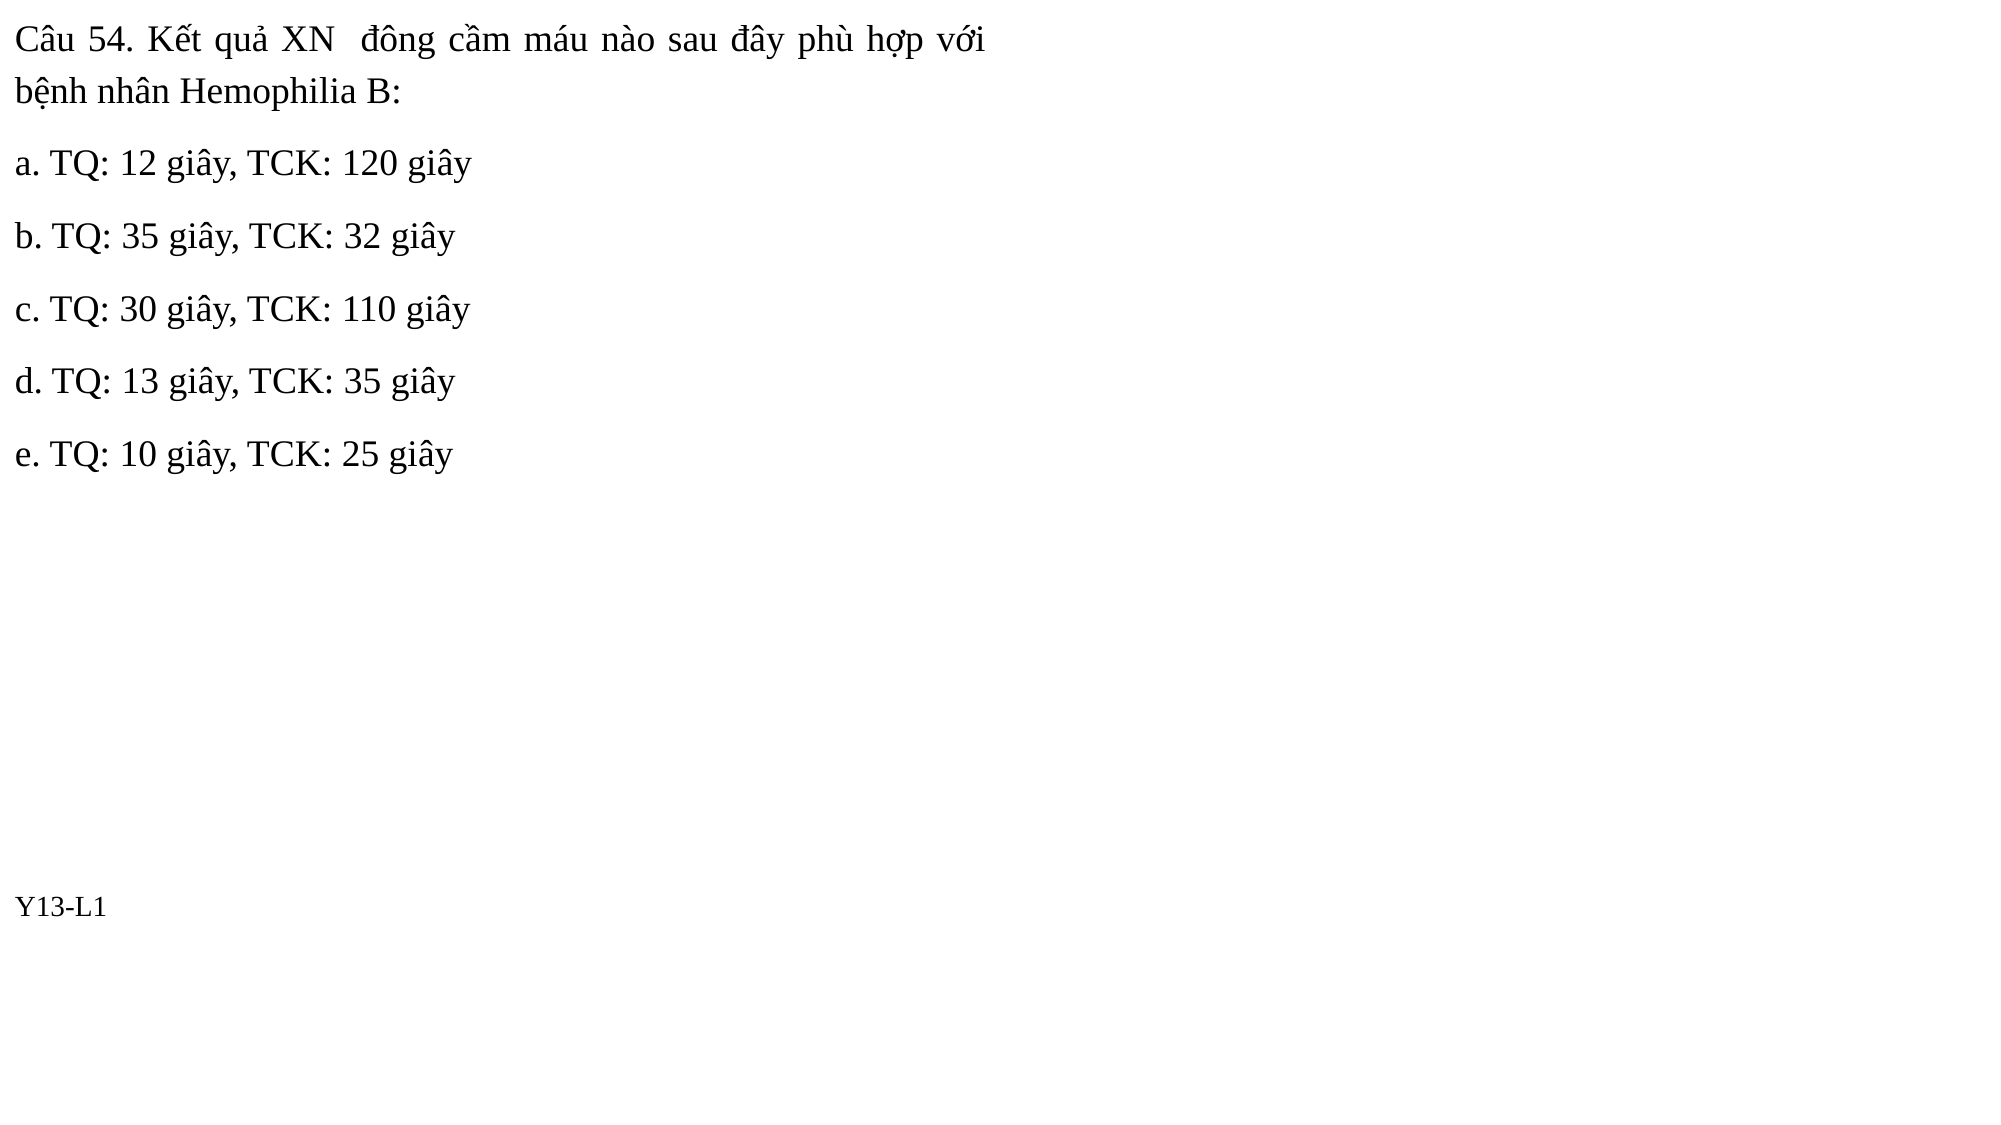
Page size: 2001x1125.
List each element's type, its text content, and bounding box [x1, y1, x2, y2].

text_box Y13-L1 [0, 880, 882, 931]
text_box Câu 54. Kết quả XN đông cầm máu nào sau đây phù hợp với bệnh nhân Hemophilia B: a. TQ: 12 giây, TCK: 120 giây b. TQ: 35 giây, TCK: 32 giây c. TQ: 30 giây, TCK: 110 giây d. TQ: 13 giây, TCK: 35 giây e. TQ: 10 giây, TCK: 25 giây [0, 0, 1002, 482]
